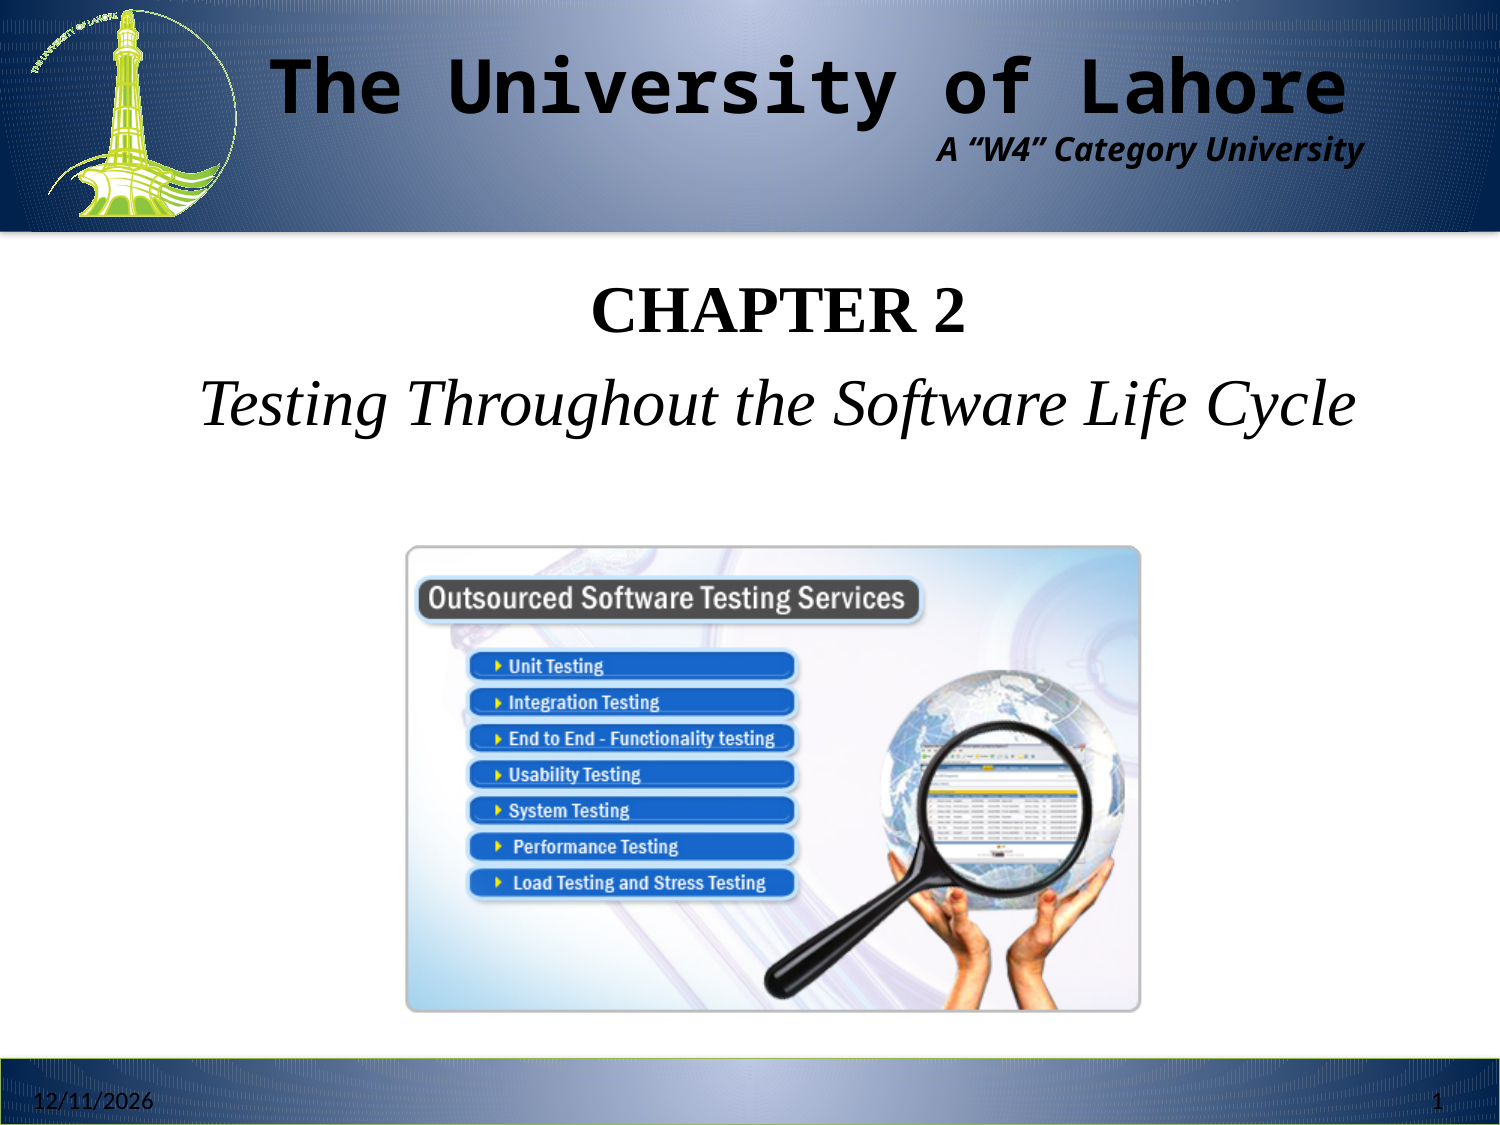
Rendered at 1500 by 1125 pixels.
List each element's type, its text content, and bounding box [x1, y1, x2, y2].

subtitle CHAPTER 2 Testing Throughout the Software Life Cycle [117, 257, 1441, 459]
text_box [0, 0, 1500, 232]
text_box The University of Lahore A “W4” Category University [253, 30, 1388, 216]
text_box [0, 1058, 1500, 1125]
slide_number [17, 1069, 368, 1125]
slide_number 1 [1108, 1069, 1459, 1125]
picture [29, 6, 238, 221]
picture [395, 538, 1152, 1026]
